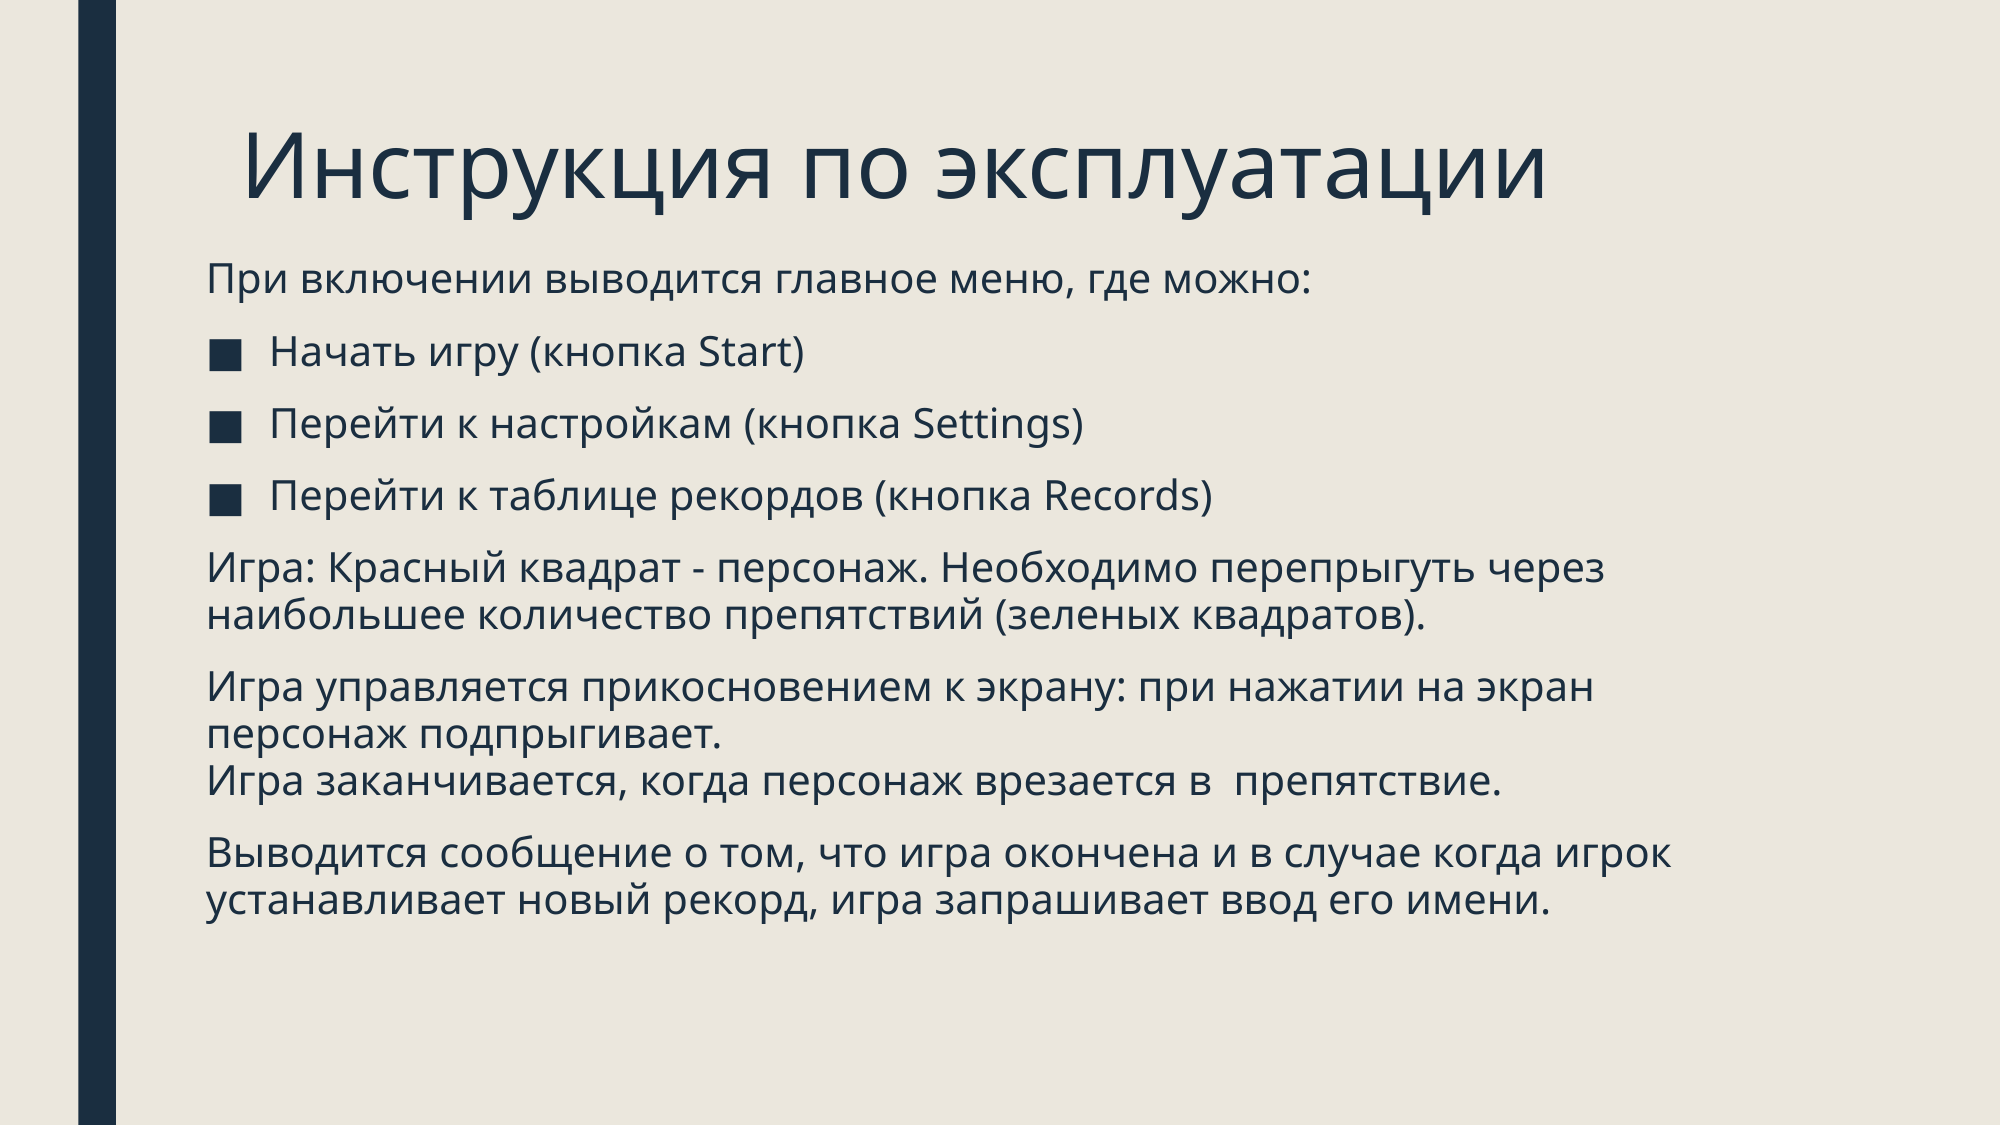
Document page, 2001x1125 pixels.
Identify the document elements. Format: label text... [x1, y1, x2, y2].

list При включении выводится главное меню, где можно: Начать игру (кнопка Start) Перейти к настройкам (кнопка Settings) Перейти к таблице рекордов (кнопка Records) Игра: Красный квадрат - персонаж. Необходимо перепрыгуть через наибольшее количество препятствий (зеленых квадратов). Игра управляется прикосновением к экрану: при нажатии на экран персонаж подпрыгивает. Игра заканчивается, когда персонаж врезается в препятствие. Выводится сообщение о том, что игра окончена и в случае когда игрок устанавливает новый рекорд, игра запрашивает ввод его имени. [190, 248, 1800, 963]
title Инструкция по эксплуатации [225, 112, 1800, 248]
